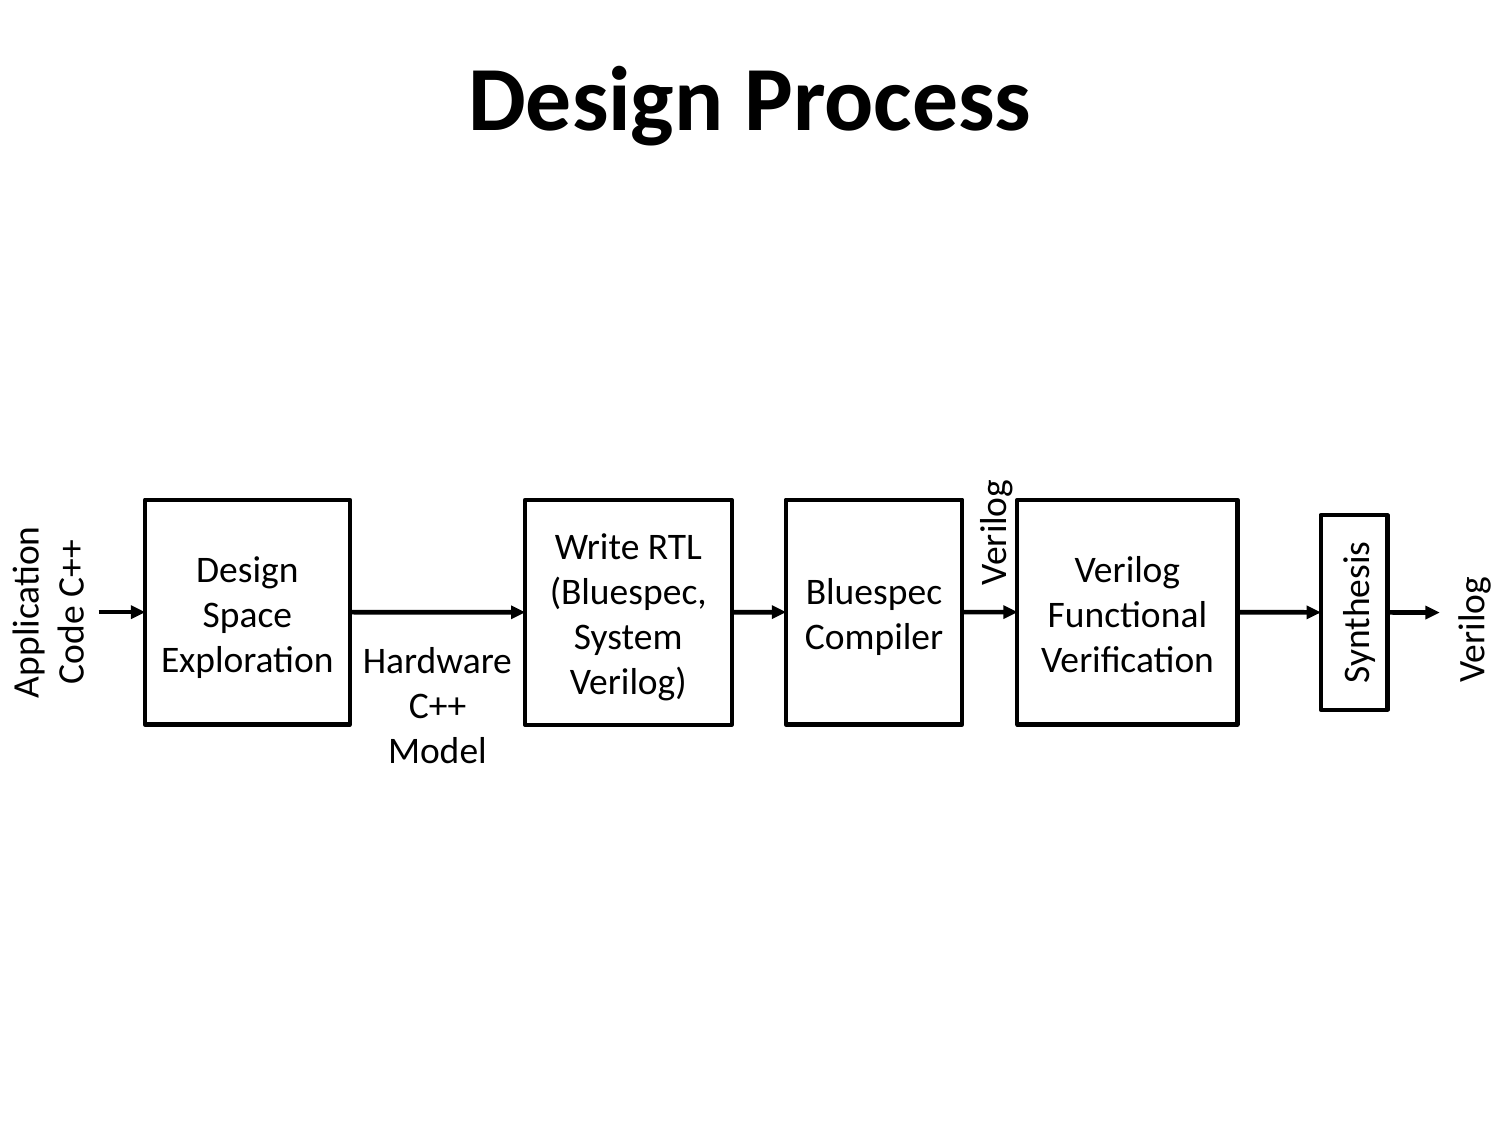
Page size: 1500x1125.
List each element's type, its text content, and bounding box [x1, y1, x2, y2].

text_box Hardware C++ Model [344, 628, 531, 778]
text_box Verilog Functional Verification [1015, 498, 1240, 727]
text_box Verilog [1439, 527, 1500, 698]
text_box Verilog [961, 430, 1021, 601]
text_box Bluespec Compiler [784, 498, 964, 727]
text_box Design Space Exploration [143, 498, 352, 727]
text_box Application Code C++ [0, 485, 99, 739]
text_box Write RTL (Bluespec, System Verilog) [523, 498, 734, 727]
text_box Synthesis [1319, 513, 1390, 712]
title Design Process [75, 0, 1425, 188]
